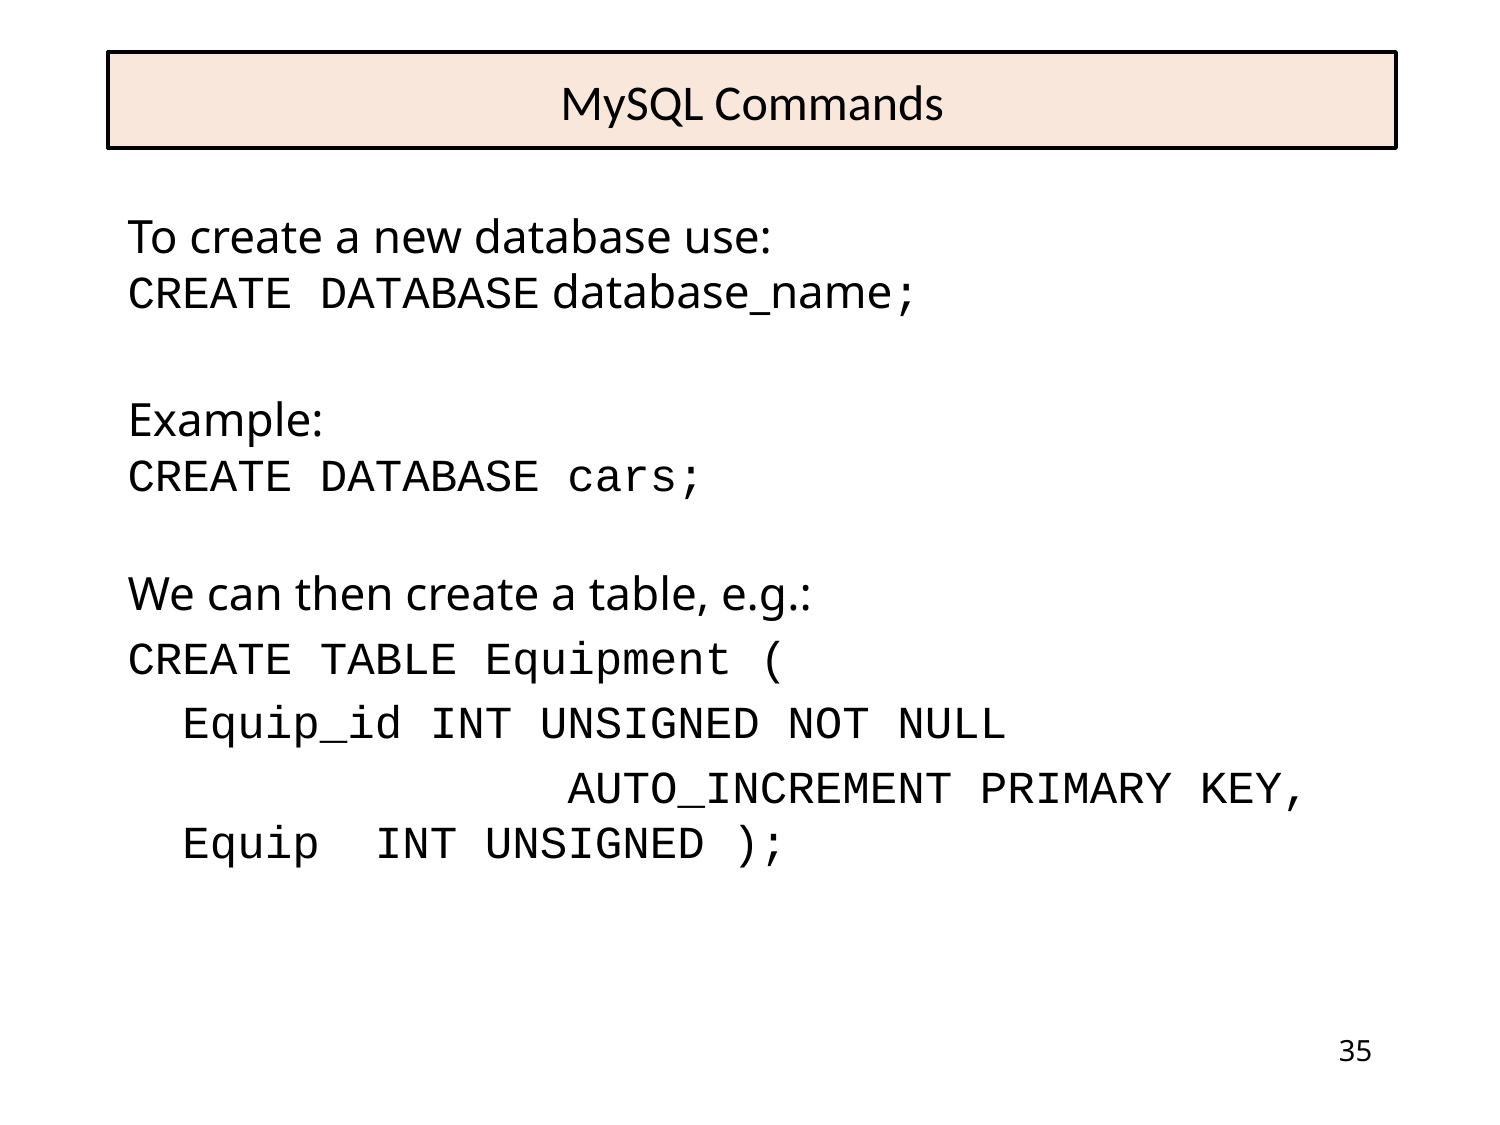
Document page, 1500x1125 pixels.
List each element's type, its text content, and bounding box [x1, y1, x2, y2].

slide_number 35 [1074, 1025, 1388, 1100]
list To create a new database use: CREATE DATABASE database_name; Example: CREATE DATABASE cars; We can then create a table, e.g.: CREATE TABLE Equipment ( Equip_id INT UNSIGNED NOT NULL AUTO_INCREMENT PRIMARY KEY, Equip INT UNSIGNED ); [112, 200, 1388, 975]
title MySQL Commands [106, 50, 1398, 150]
